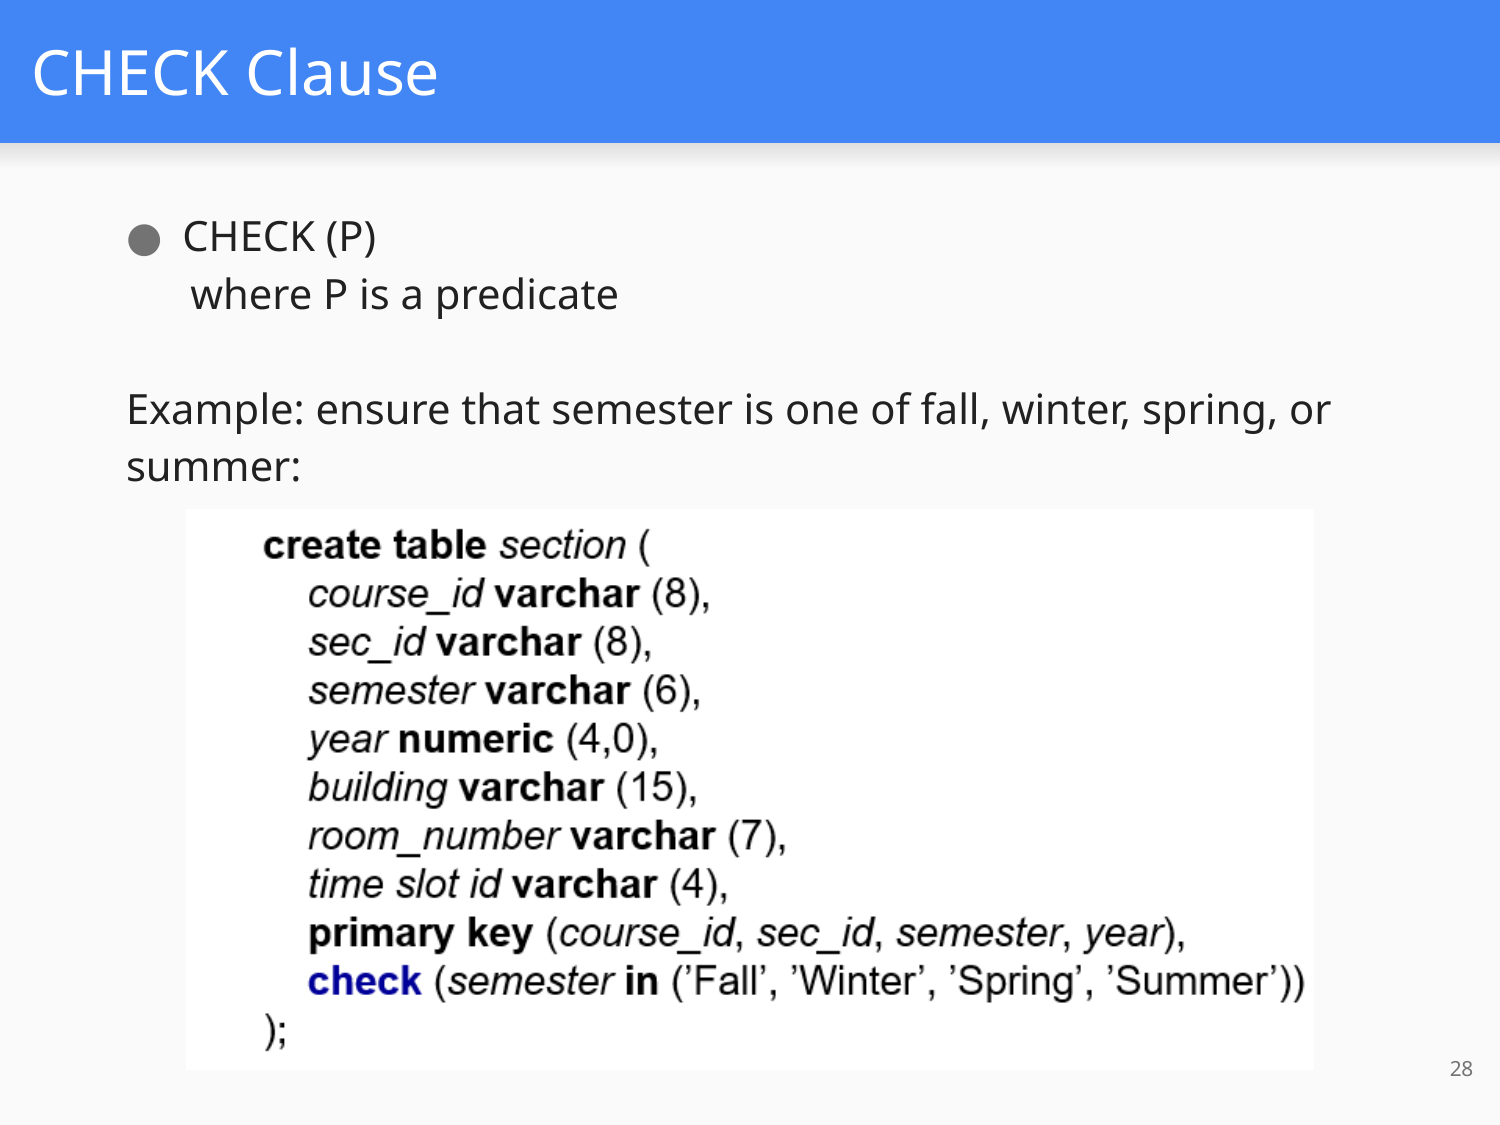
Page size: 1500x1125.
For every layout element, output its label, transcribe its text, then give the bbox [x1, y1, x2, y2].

picture [186, 508, 1314, 1071]
text_box CHECK (P) where P is a predicate Example: ensure that semester is one of fall, winter, spring, or summer: [92, 187, 1388, 1054]
slide_number 28 [1398, 1027, 1489, 1114]
title CHECK Clause [16, 4, 1464, 136]
